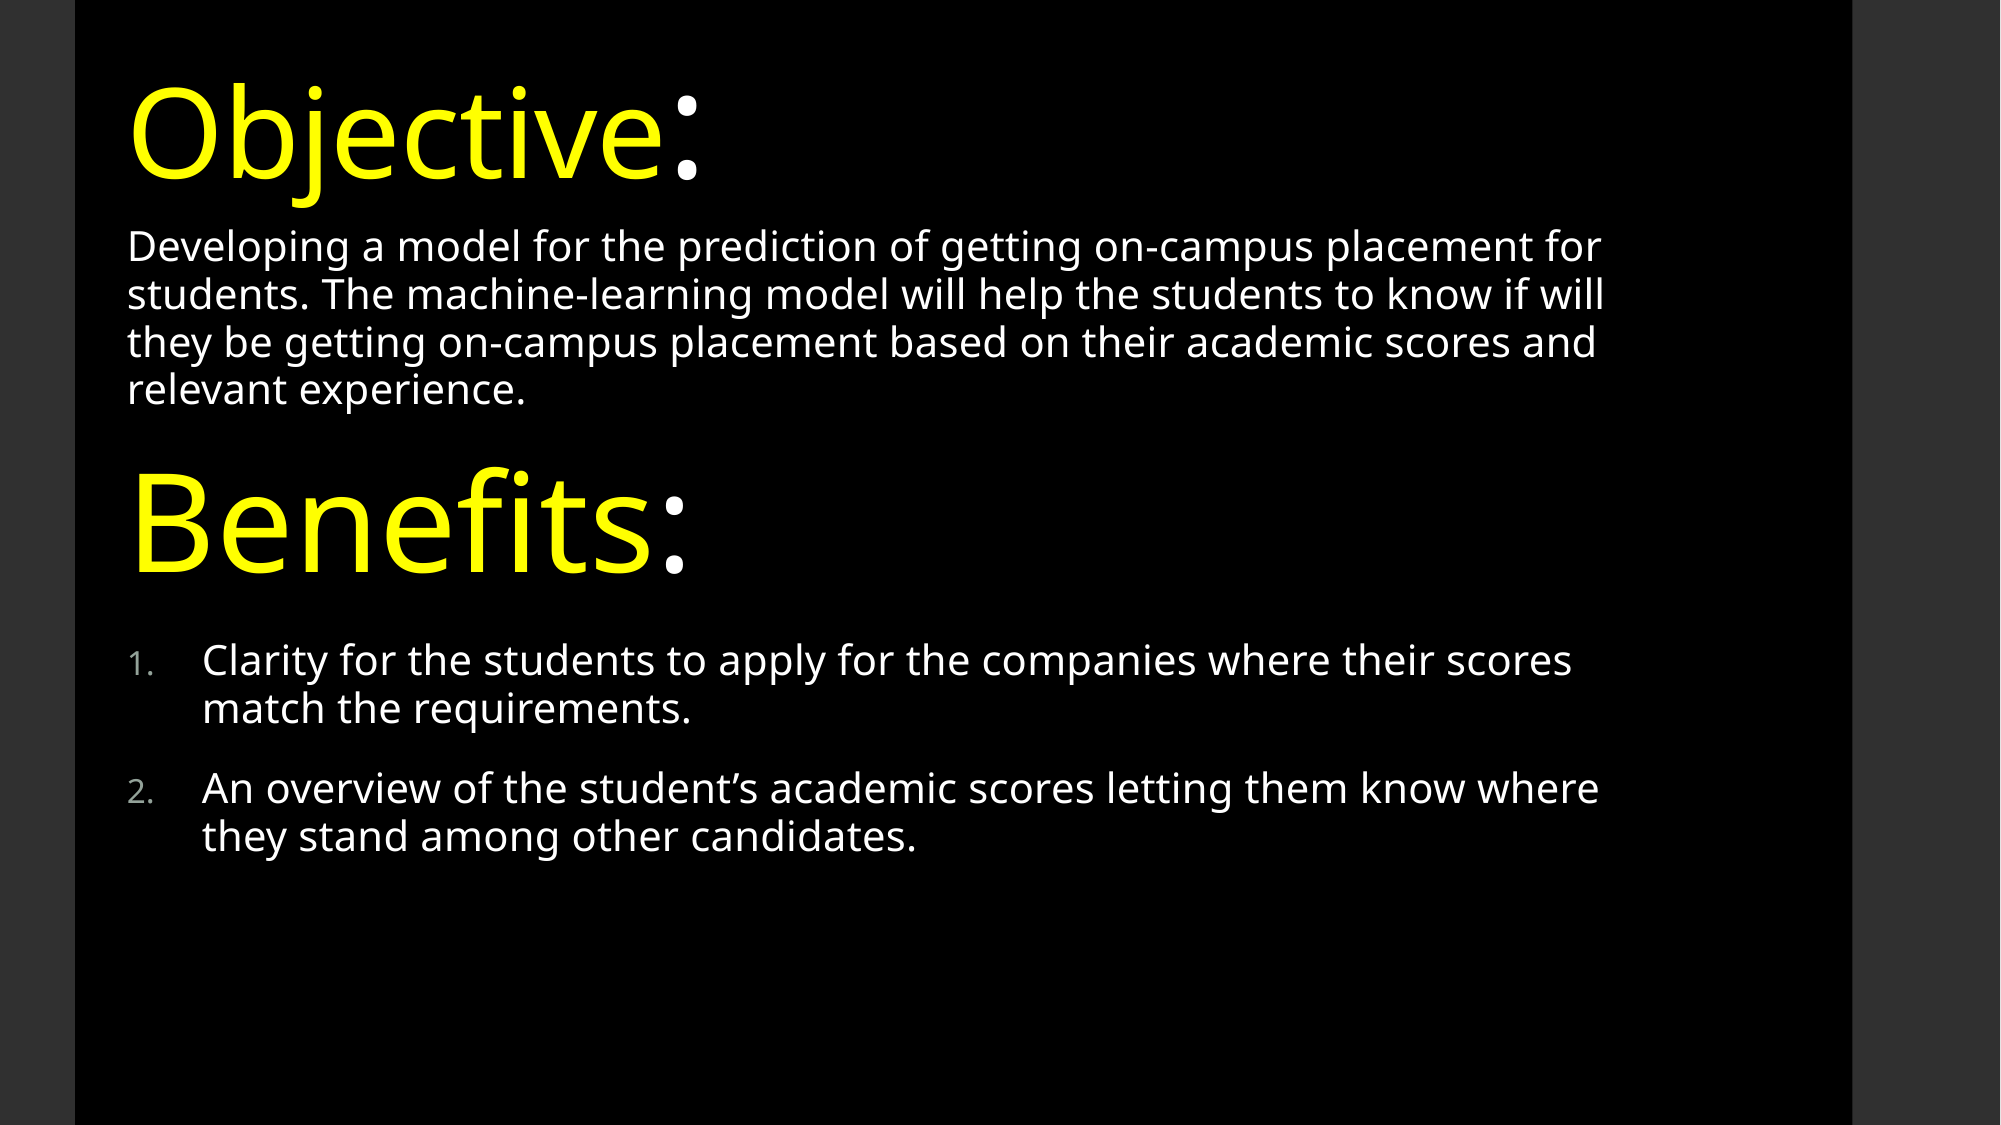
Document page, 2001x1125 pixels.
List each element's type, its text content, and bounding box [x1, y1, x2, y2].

subtitle Developing a model for the prediction of getting on-campus placement for students. The machine-learning model will help the students to know if will they be getting on-campus placement based on their academic scores and relevant experience. Benefits: Clarity for the students to apply for the companies where their scores match the requirements. An overview of the student’s academic scores letting them know where they stand among other candidates. [111, 216, 1678, 1066]
title Objective: [111, 30, 1678, 216]
